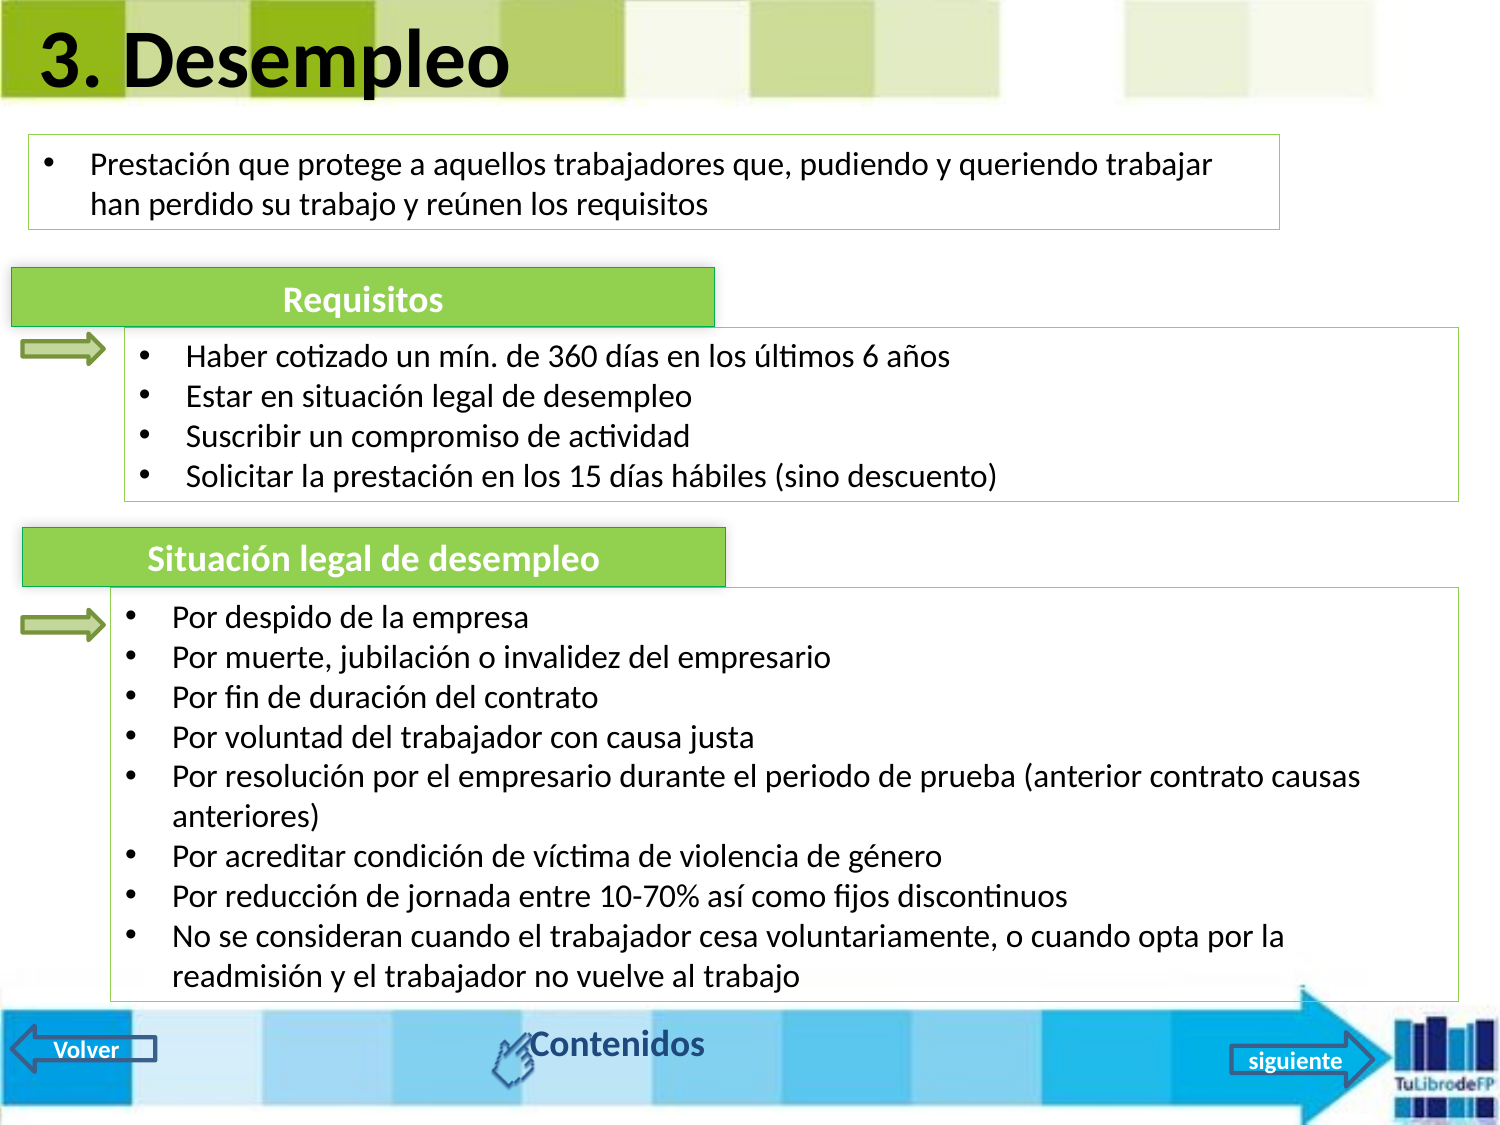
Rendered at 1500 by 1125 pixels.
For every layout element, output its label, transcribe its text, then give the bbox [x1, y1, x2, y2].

text_box [20, 331, 106, 367]
text_box 3. Desempleo [24, 6, 1437, 102]
picture [0, 0, 1500, 1125]
text_box Contenidos [515, 1011, 732, 1072]
text_box Requisitos [11, 267, 715, 327]
text_box Volver [9, 1023, 158, 1074]
text_box Prestación que protege a aquellos trabajadores que, pudiendo y queriendo trabajar han perdido su trabajo y reúnen los requisitos [28, 134, 1280, 230]
text_box siguiente [1229, 1030, 1376, 1089]
text_box Haber cotizado un mín. de 360 días en los últimos 6 años Estar en situación legal de desempleo Suscribir un compromiso de actividad Solicitar la prestación en los 15 días hábiles (sino descuento) [124, 327, 1459, 502]
text_box [20, 607, 106, 643]
text_box Por despido de la empresa Por muerte, jubilación o invalidez del empresario Por fin de duración del contrato Por voluntad del trabajador con causa justa Por resolución por el empresario durante el periodo de prueba (anterior contrato causas anteriores) Por acreditar condición de víctima de violencia de género Por reducción de jornada entre 10-70% así como fijos discontinuos No se consideran cuando el trabajador cesa voluntariamente, o cuando opta por la readmisión y el trabajador no vuelve al trabajo [110, 587, 1459, 1002]
text_box Situación legal de desempleo [22, 527, 726, 587]
